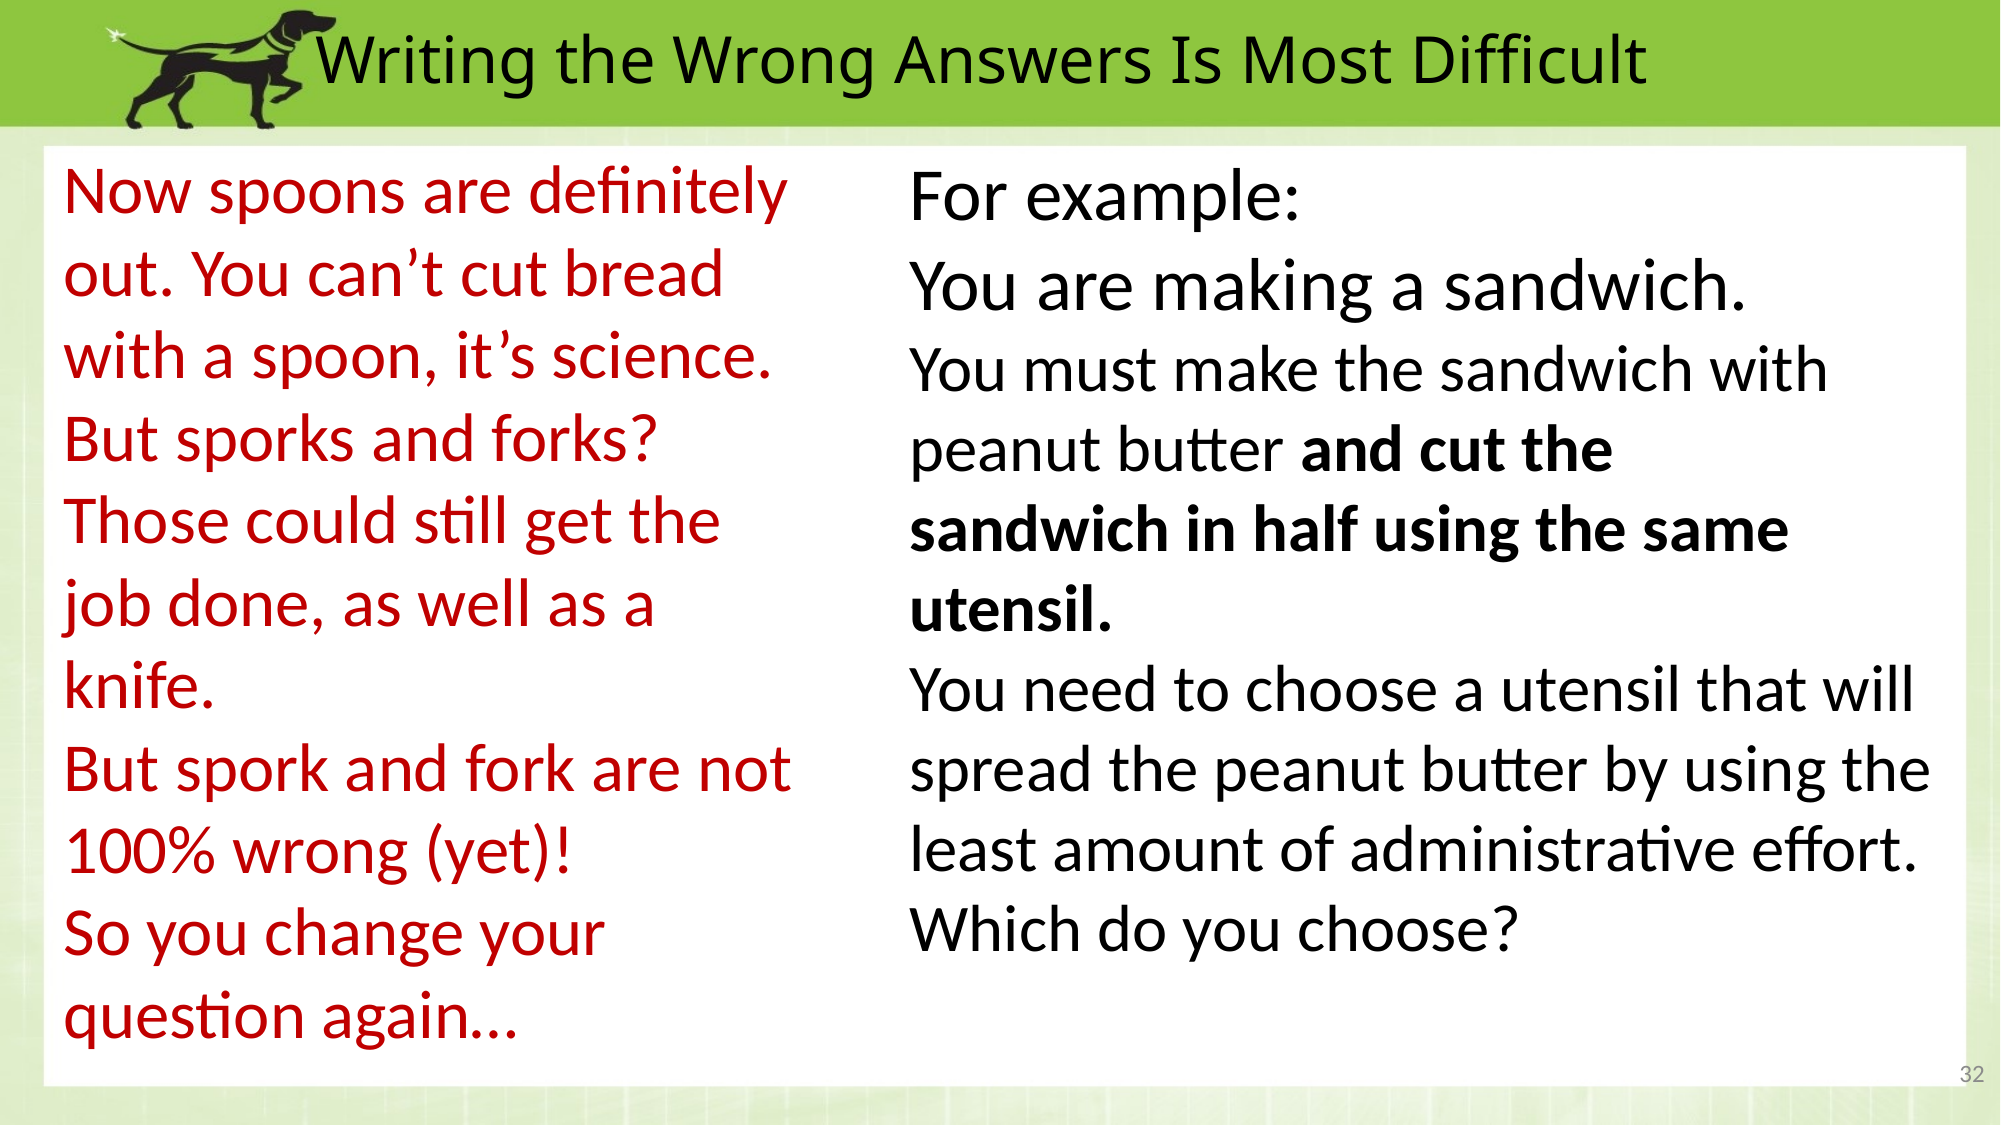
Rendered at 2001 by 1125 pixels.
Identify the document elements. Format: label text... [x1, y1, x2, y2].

slide_number 32 [1533, 1042, 2000, 1103]
text_box For example: You are making a sandwich. You must make the sandwich with peanut butter and cut the sandwich in half using the same utensil. You need to choose a utensil that will spread the peanut butter by using the least amount of administrative effort. Which do you choose? [894, 137, 1954, 867]
picture [0, 0, 2001, 1125]
title Writing the Wrong Answers Is Most Difficult [300, 0, 1917, 125]
text_box Now spoons are definitely out. You can’t cut bread with a spoon, it’s science. But sporks and forks? Those could still get the job done, as well as a knife. But spork and fork are not 100% wrong (yet)! So you change your question again… [48, 137, 825, 867]
